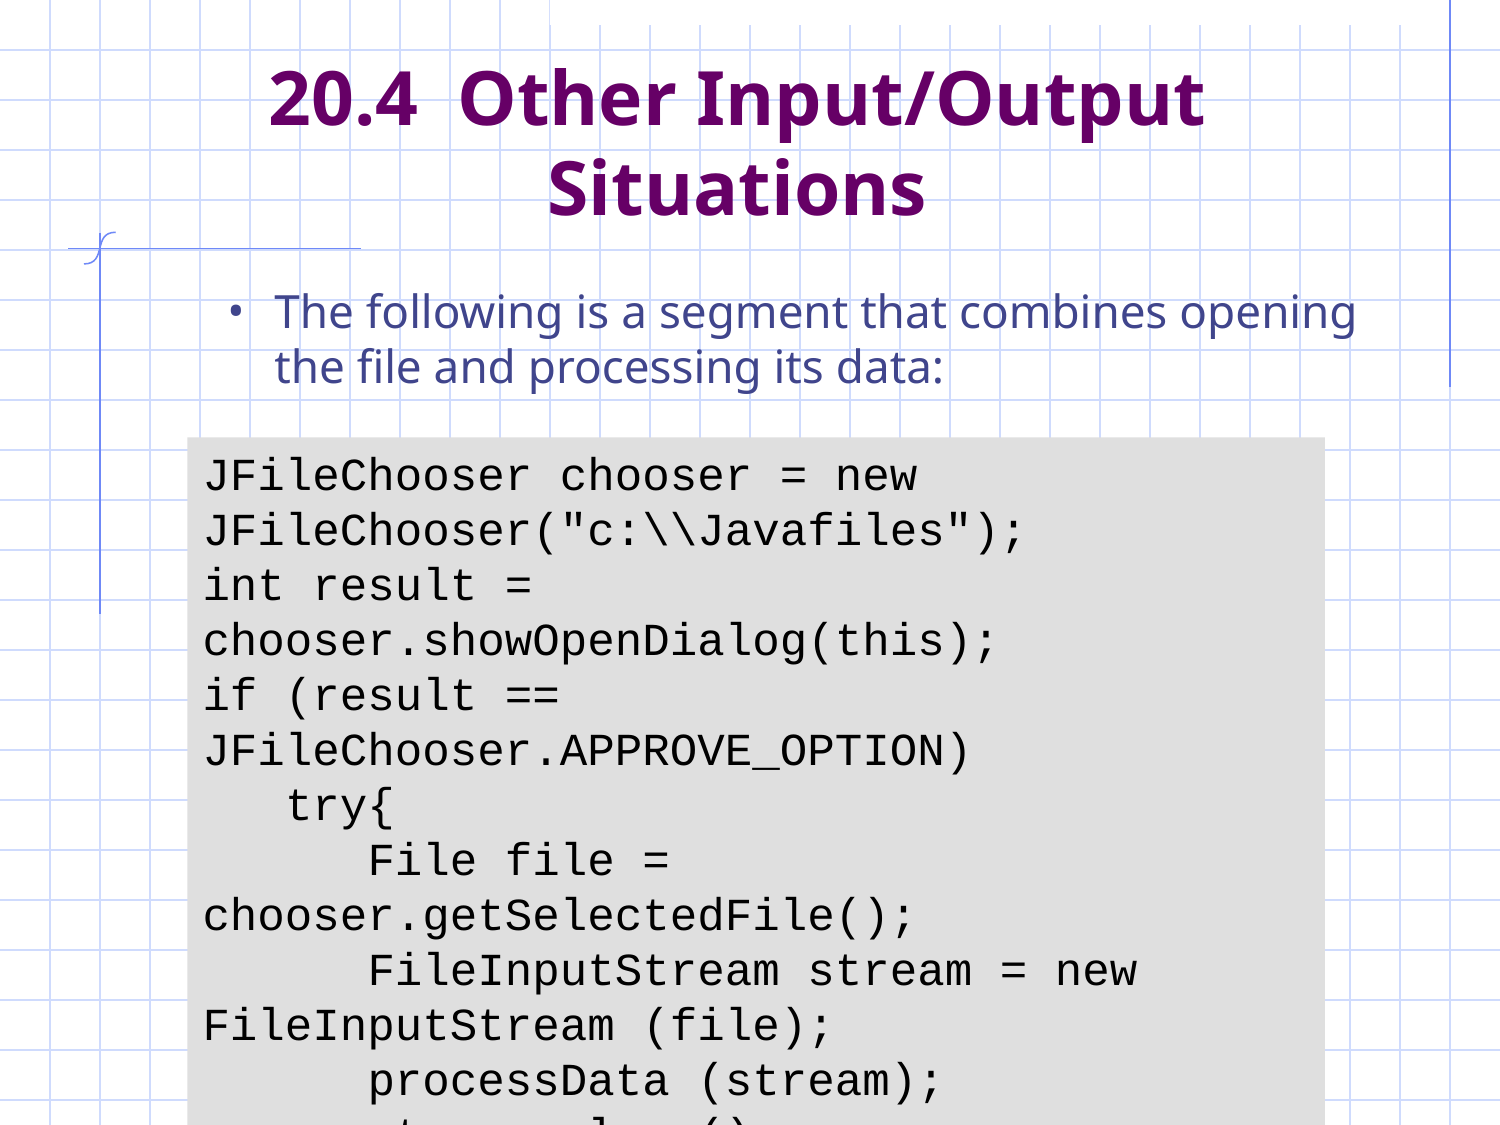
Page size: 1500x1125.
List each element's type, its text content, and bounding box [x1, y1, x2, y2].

text_box JFileChooser chooser = new JFileChooser("c:\\Javafiles"); int result = chooser.showOpenDialog(this); if (result == JFileChooser.APPROVE_OPTION) try{ File file = chooser.getSelectedFile(); FileInputStream stream = new FileInputStream (file); processData (stream); stream.close(); }catch (IOException e){ messageBox ("Error opening input file " + e.toString()); } [187, 437, 1325, 1125]
list The following is a segment that combines opening the file and processing its data: [137, 275, 1413, 988]
title 20.4 Other Input/Output Situations [99, 50, 1375, 238]
